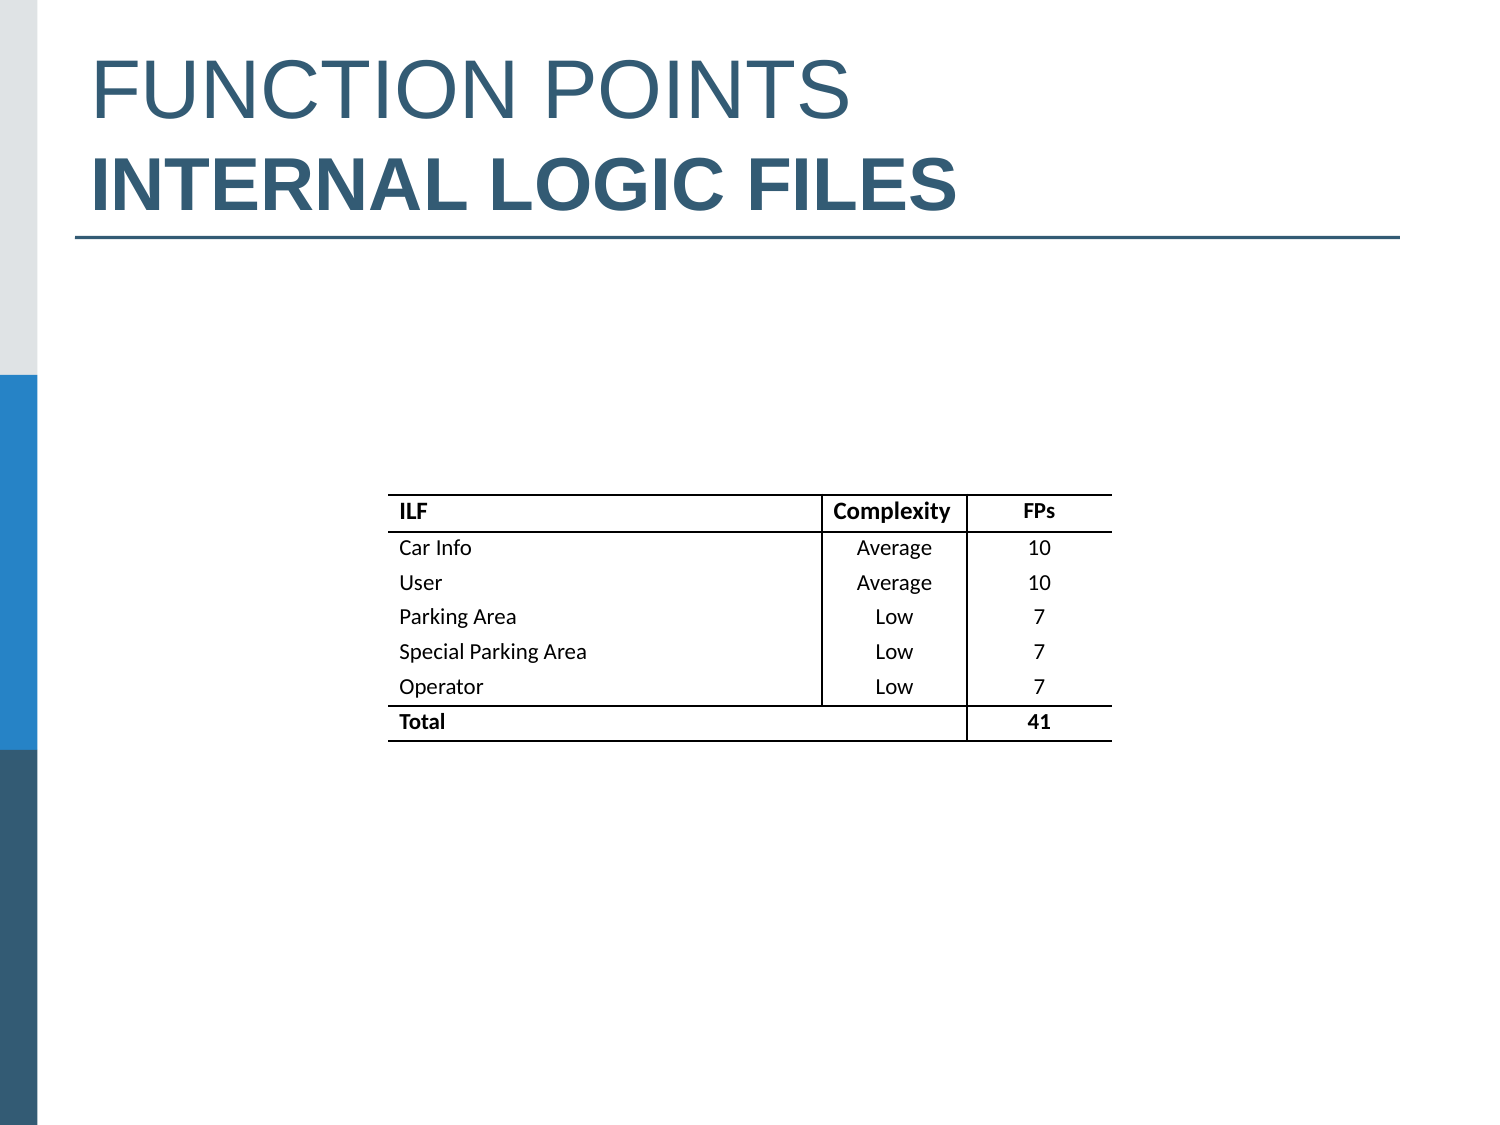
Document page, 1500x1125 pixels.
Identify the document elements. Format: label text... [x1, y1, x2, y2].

table_cell Car Info [388, 533, 821, 567]
table_header FPs [968, 496, 1112, 531]
table_cell Low [823, 602, 966, 636]
table_cell 7 [968, 671, 1112, 705]
table_cell Operator [388, 671, 821, 705]
table_cell Low [823, 636, 966, 671]
table_cell User [388, 567, 821, 602]
table_cell Average [823, 567, 966, 602]
table_cell Average [823, 533, 966, 567]
table_cell 10 [968, 533, 1112, 567]
table_cell Parking Area [388, 602, 821, 636]
title FUNCTION POINTS INTERNAL LOGIC FILES [75, 45, 1425, 233]
table_cell 41 [968, 707, 1112, 740]
table_cell 10 [968, 567, 1112, 602]
table_cell Low [823, 671, 966, 705]
table_header ILF [388, 496, 821, 531]
table_cell 7 [968, 636, 1112, 671]
table_cell Total [388, 707, 966, 740]
table_cell Special Parking Area [388, 636, 821, 671]
table_header Complexity [823, 496, 966, 531]
table_cell 7 [968, 602, 1112, 636]
